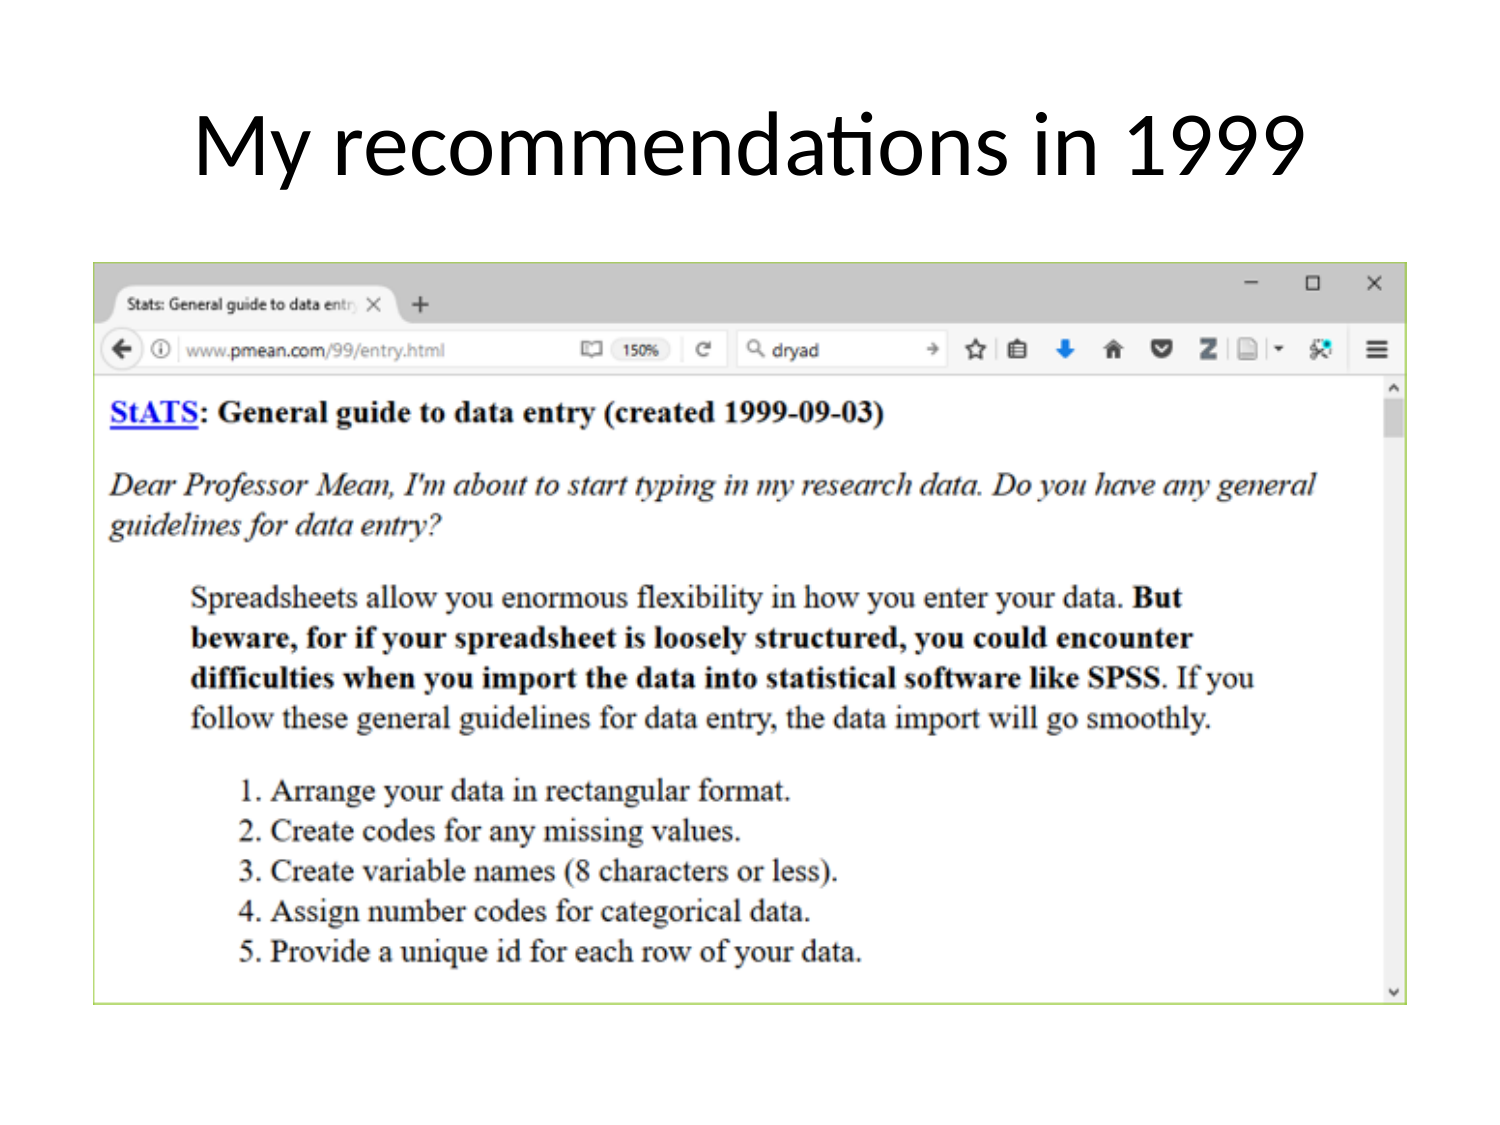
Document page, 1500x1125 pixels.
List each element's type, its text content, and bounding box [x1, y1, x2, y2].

picture [93, 262, 1407, 1005]
title My recommendations in 1999 [75, 45, 1425, 233]
